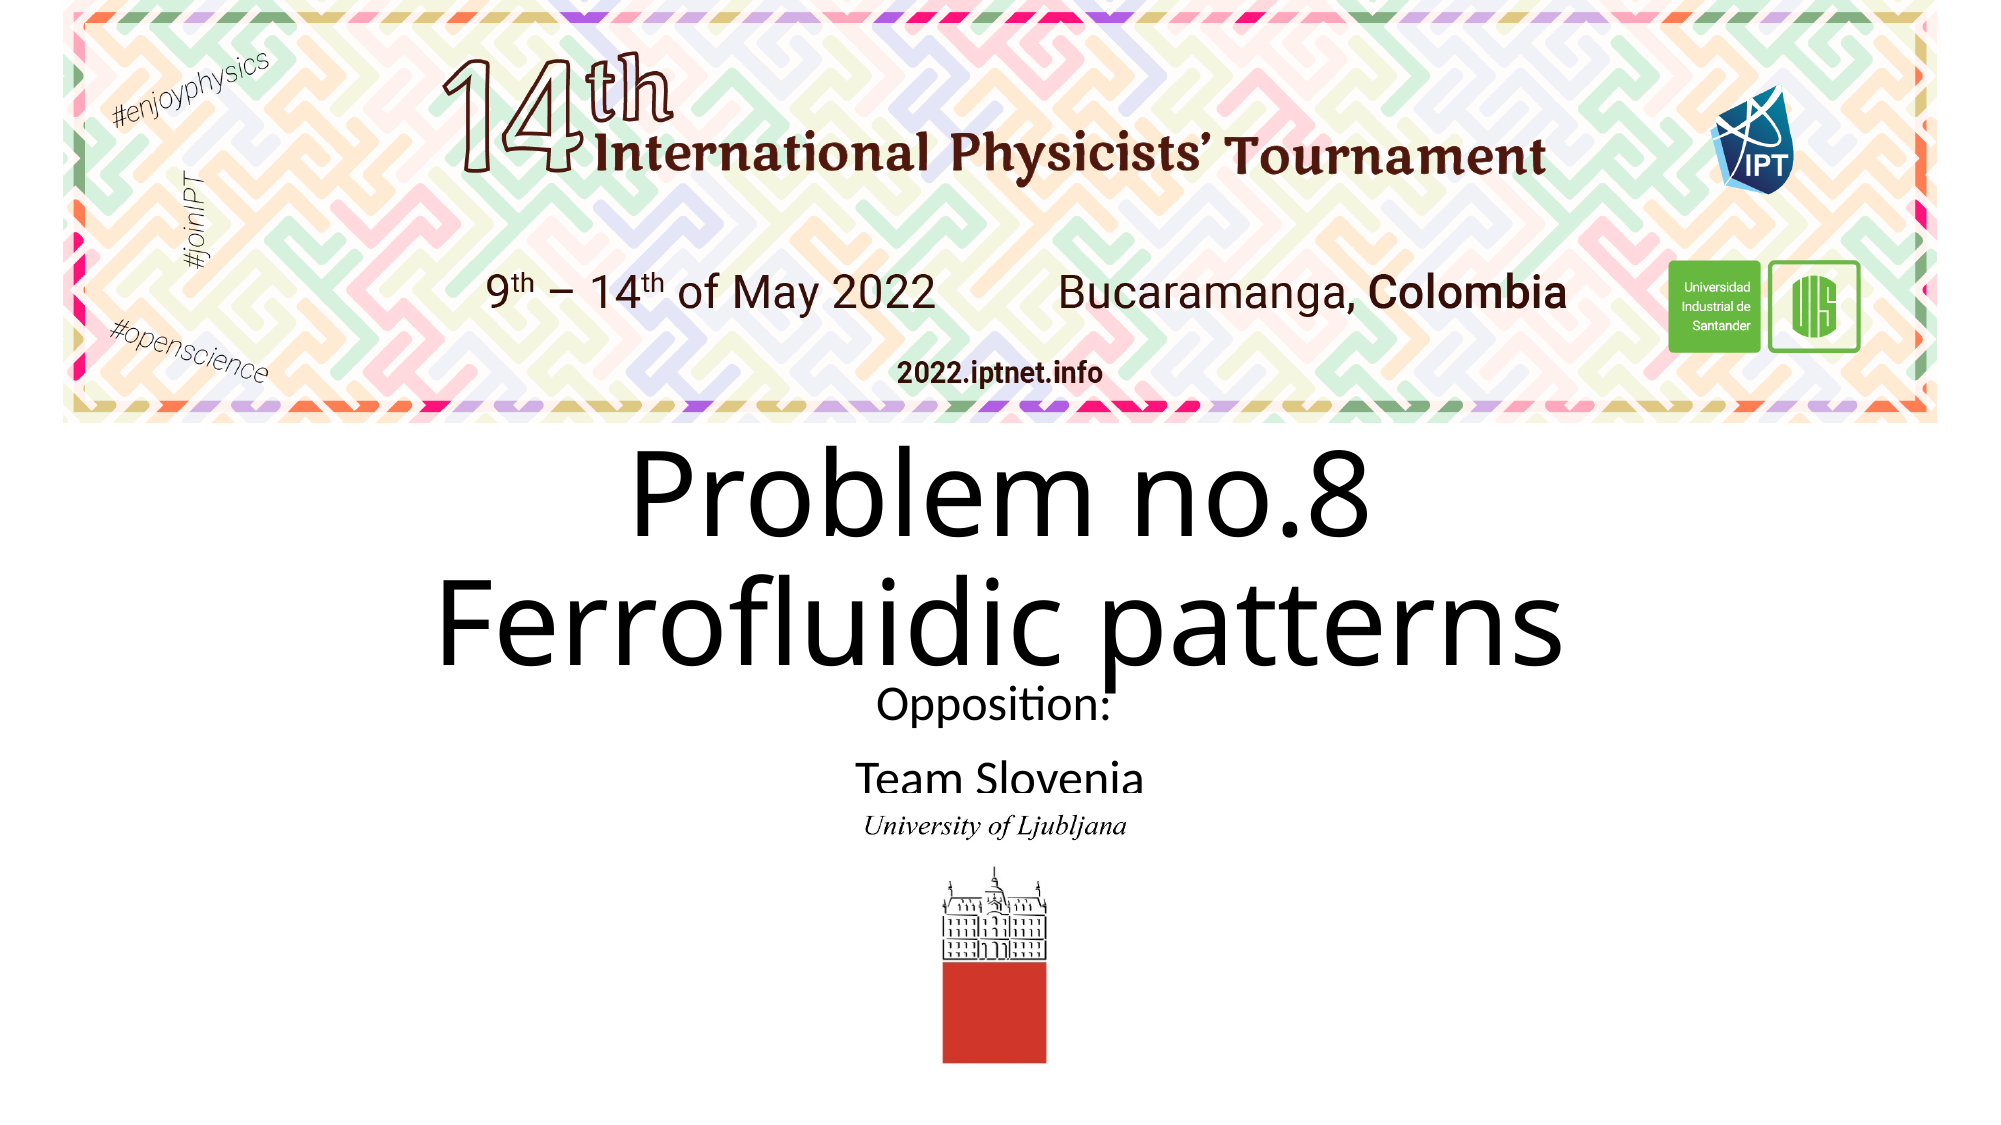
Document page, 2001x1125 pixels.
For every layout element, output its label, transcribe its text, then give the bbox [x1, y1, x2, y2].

picture [62, 0, 1937, 423]
picture [843, 793, 1156, 1095]
subtitle Opposition: Team Slovenia [270, 669, 1730, 895]
title Problem no.8 Ferrofluidic patterns [296, 426, 1704, 669]
